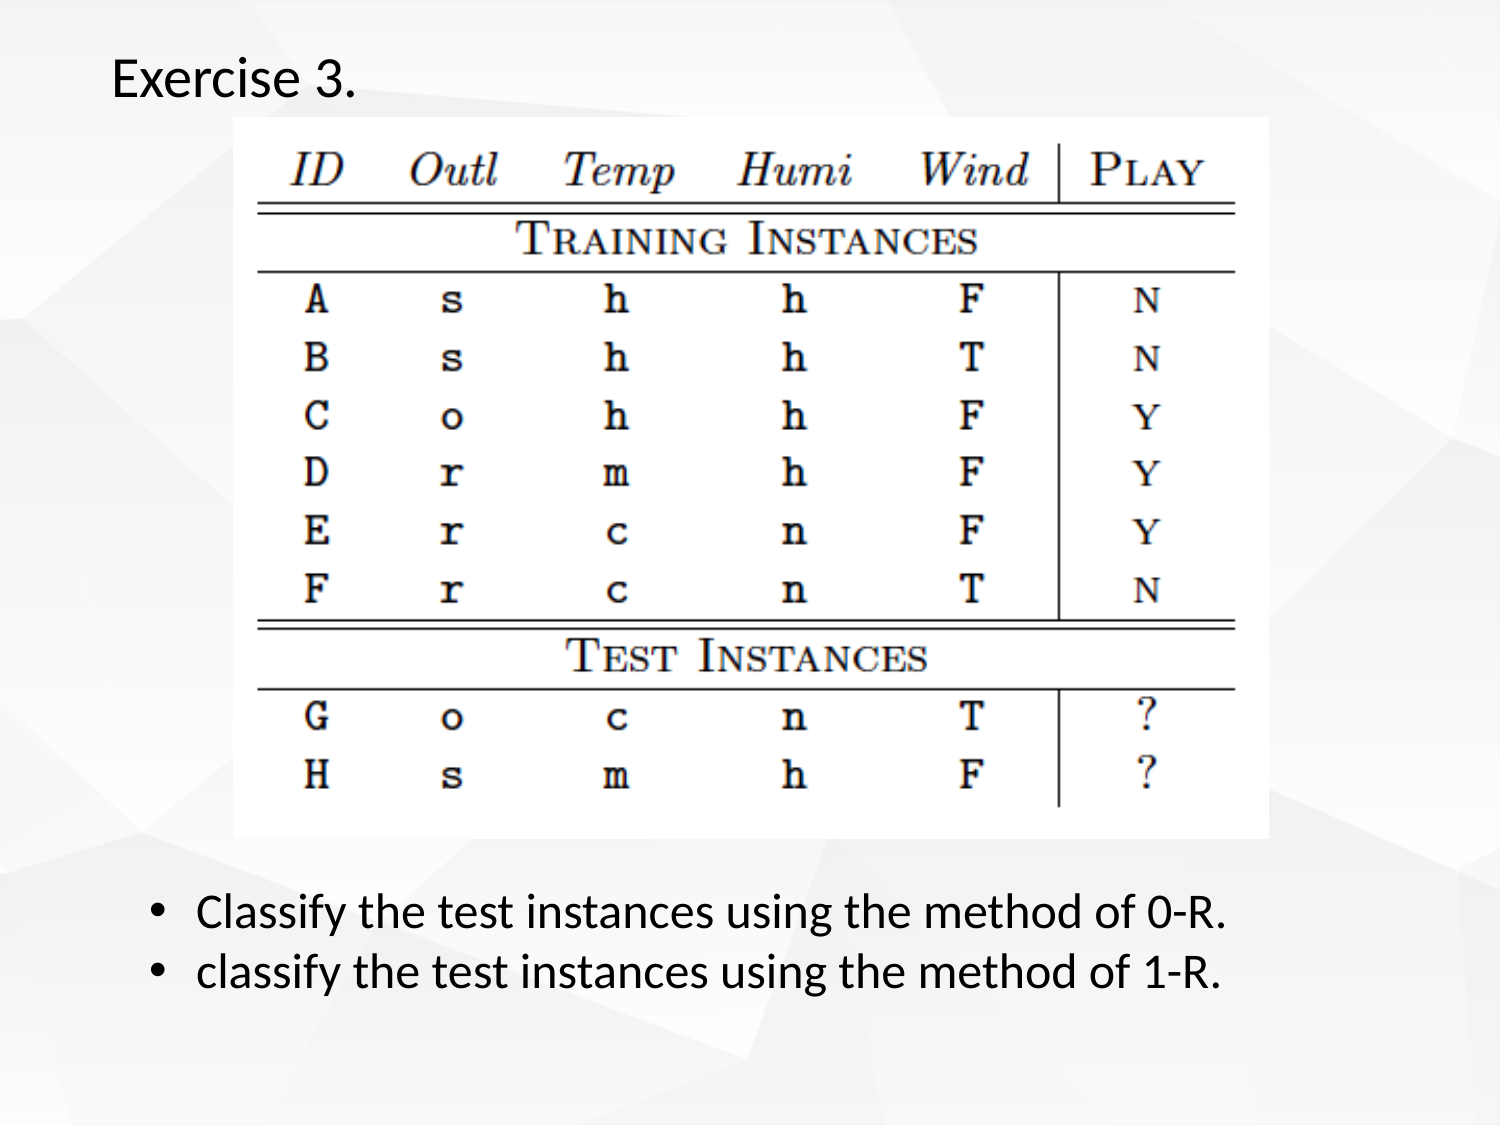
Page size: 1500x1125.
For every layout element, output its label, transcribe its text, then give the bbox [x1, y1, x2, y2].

text_box Classify the test instances using the method of 0-R. classify the test instances using the method of 1-R. [134, 871, 1305, 1007]
text_box Exercise 3. [96, 32, 847, 117]
picture [0, 0, 1500, 1125]
